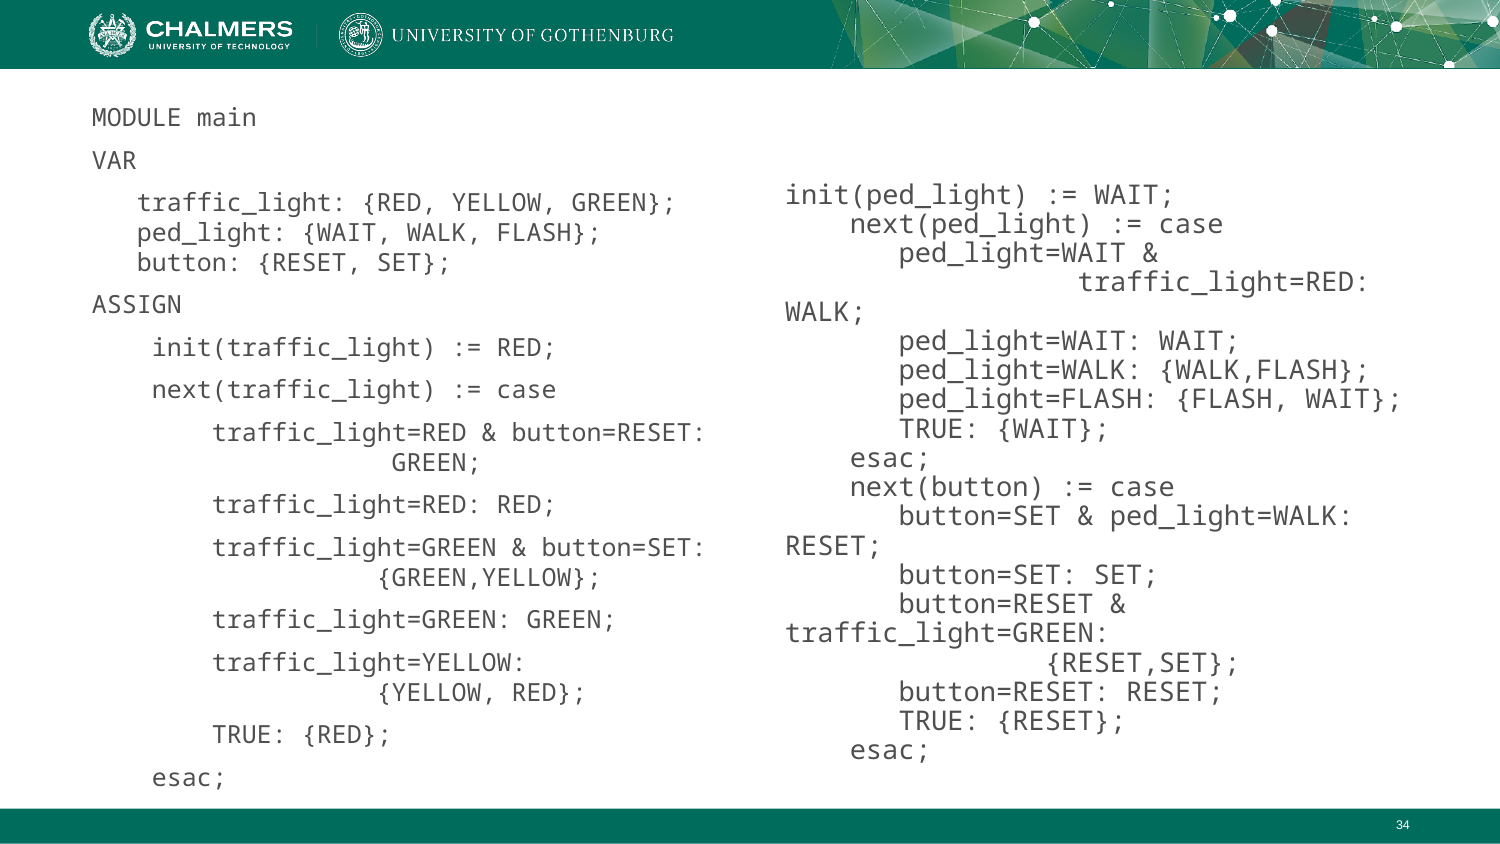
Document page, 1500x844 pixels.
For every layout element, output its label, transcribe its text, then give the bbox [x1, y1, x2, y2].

list MODULE main VAR traffic_light: {RED, YELLOW, GREEN}; ped_light: {WAIT, WALK, FLASH}; button: {RESET, SET}; ASSIGN init(traffic_light) := RED; next(traffic_light) := case traffic_light=RED & button=RESET: GREEN; traffic_light=RED: RED; traffic_light=GREEN & button=SET: {GREEN,YELLOW}; traffic_light=GREEN: GREEN; traffic_light=YELLOW: {YELLOW, RED}; TRUE: {RED}; esac; [76, 94, 770, 782]
picture [759, 0, 1500, 68]
list init(ped_light) := WAIT; next(ped_light) := case ped_light=WAIT & traffic_light=RED: WALK; ped_light=WAIT: WAIT; ped_light=WALK: {WALK,FLASH}; ped_light=FLASH: {FLASH, WAIT}; TRUE: {WAIT}; esac; next(button) := case button=SET & ped_light=WALK: RESET; button=SET: SET; button=RESET & traffic_light=GREEN: {RESET,SET}; button=RESET: RESET; TRUE: {RESET}; esac; [769, 196, 1463, 808]
slide_number ‹#› [1074, 809, 1425, 844]
picture [64, 0, 696, 85]
